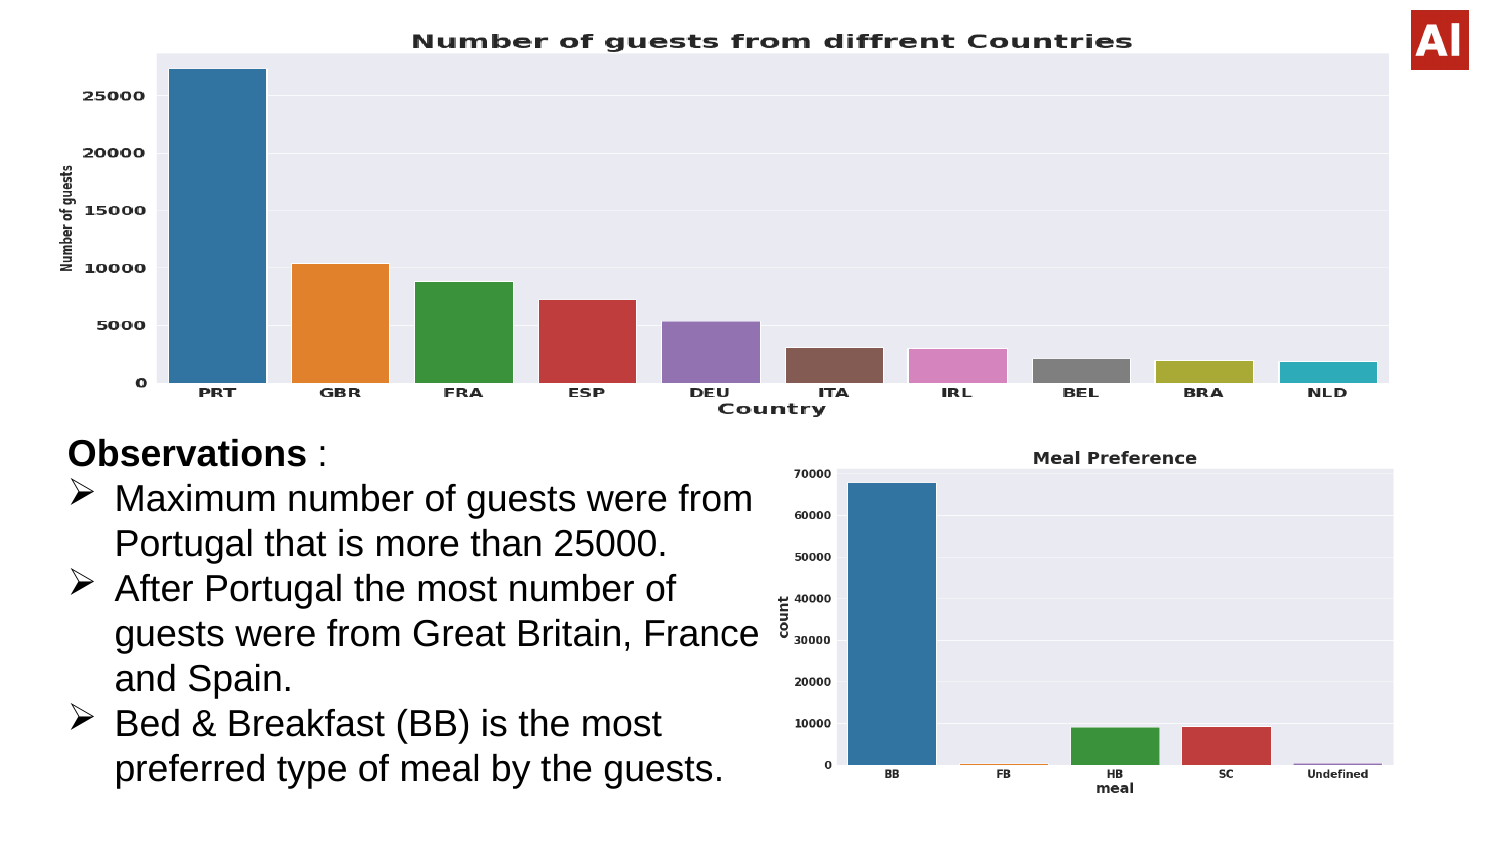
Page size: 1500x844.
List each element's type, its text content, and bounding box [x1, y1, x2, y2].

picture [772, 446, 1398, 801]
picture [1411, 10, 1469, 70]
text_box Observations : Maximum number of guests were from Portugal that is more than 25000. After Portugal the most number of guests were from Great Britain, France and Spain. Bed & Breakfast (BB) is the most preferred type of meal by the guests. [52, 429, 809, 797]
picture [52, 27, 1398, 423]
